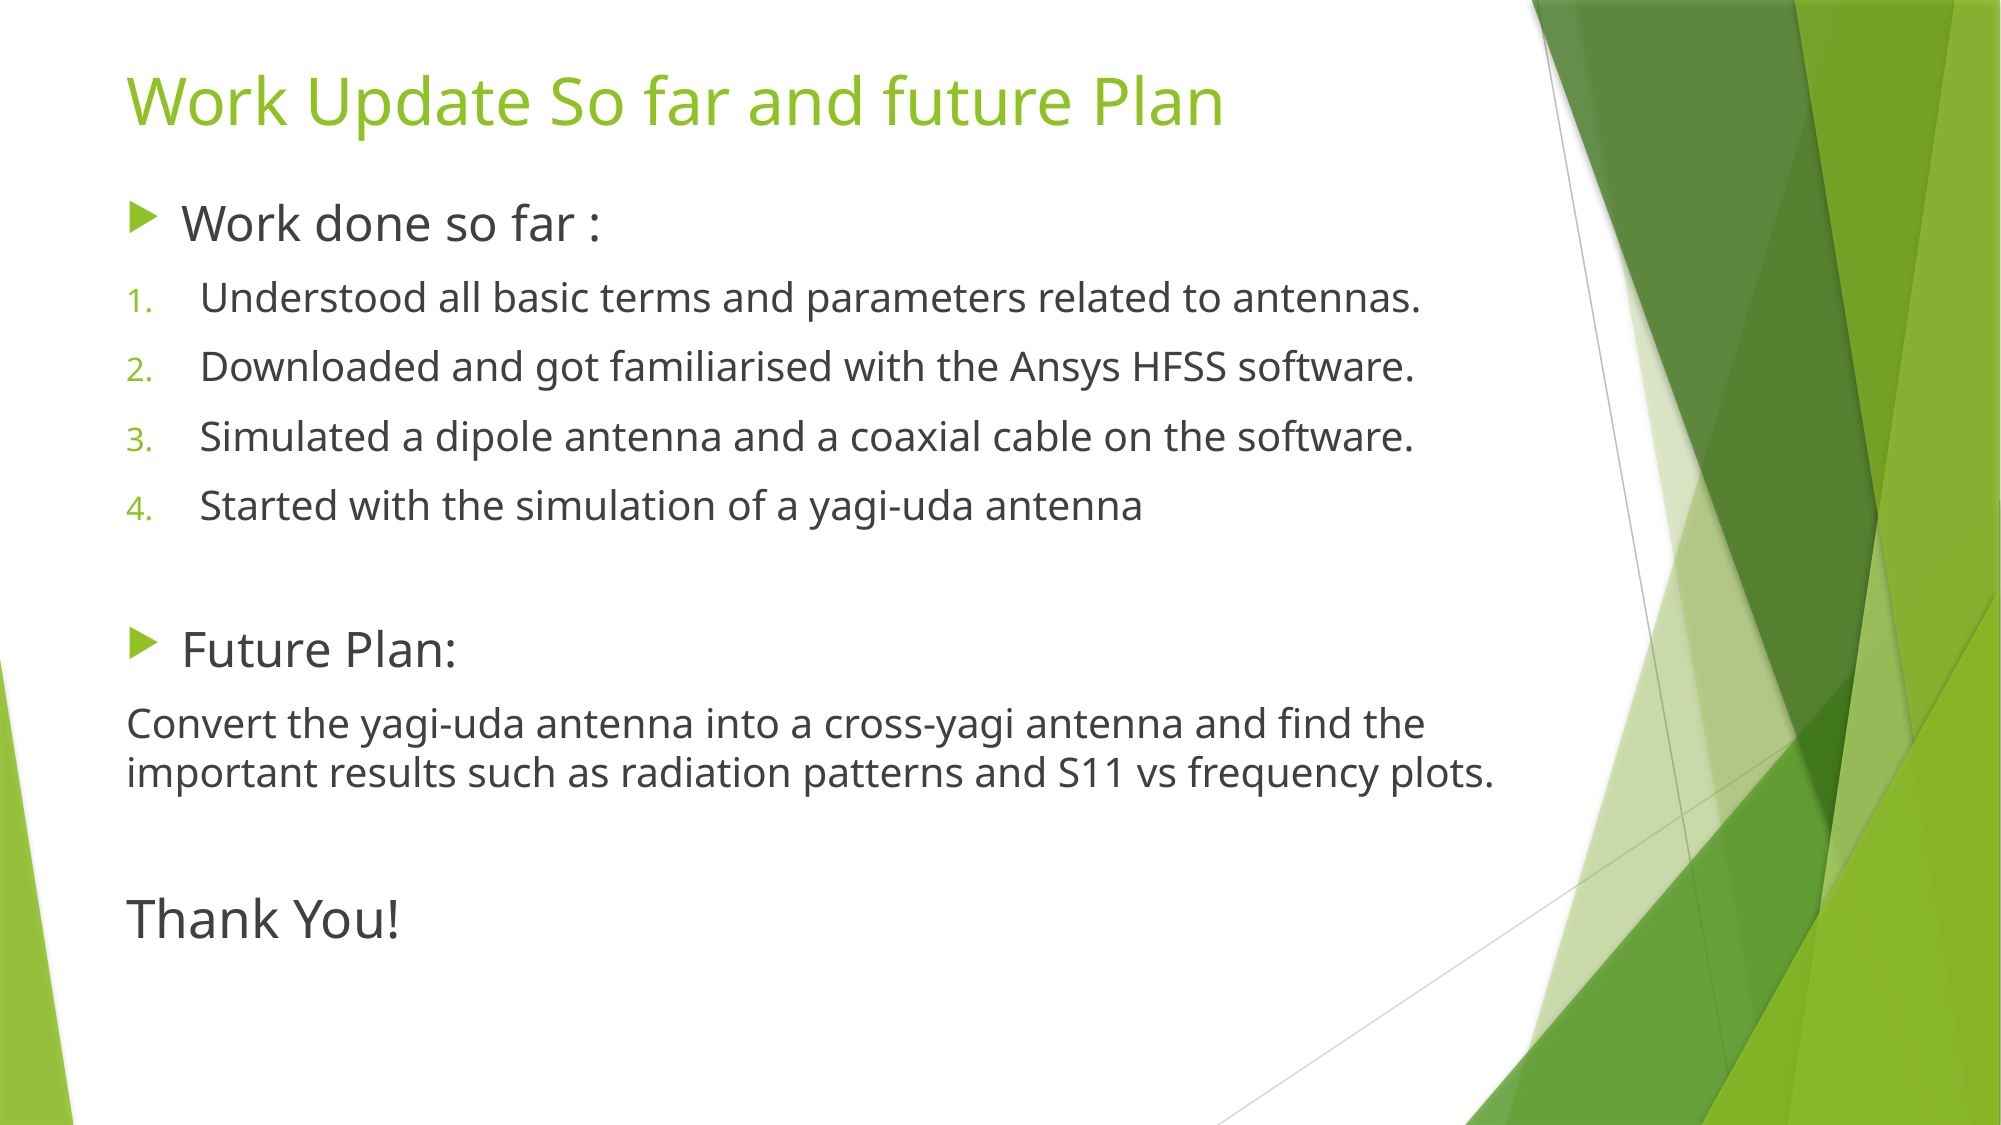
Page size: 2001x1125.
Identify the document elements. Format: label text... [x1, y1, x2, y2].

title Work Update So far and future Plan [111, 52, 1522, 147]
list Work done so far : Understood all basic terms and parameters related to antennas. Downloaded and got familiarised with the Ansys HFSS software. Simulated a dipole antenna and a coaxial cable on the software. Started with the simulation of a yagi-uda antenna Future Plan: Convert the yagi-uda antenna into a cross-yagi antenna and find the important results such as radiation patterns and S11 vs frequency plots. Thank You! [111, 184, 1522, 1005]
